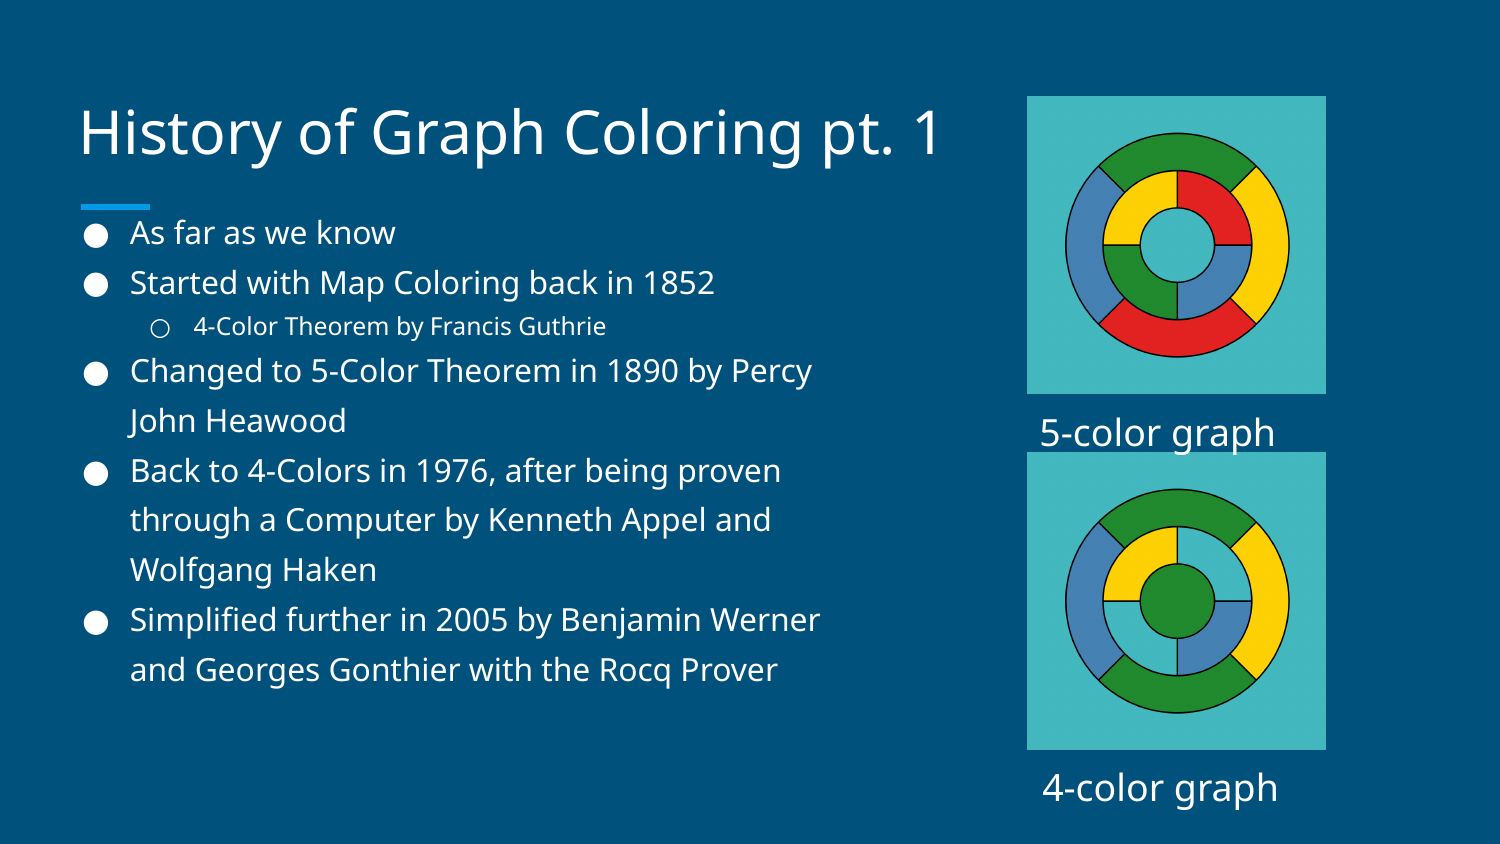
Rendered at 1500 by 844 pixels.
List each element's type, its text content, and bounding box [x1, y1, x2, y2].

text_box 5-color graph [1024, 402, 1323, 452]
text_box 4-color graph [1027, 756, 1326, 808]
picture [1028, 97, 1325, 393]
title History of Graph Coloring pt. 1 [63, 75, 1437, 188]
picture [1028, 452, 1325, 749]
list As far as we know Started with Map Coloring back in 1852 4-Color Theorem by Francis Guthrie Changed to 5-Color Theorem in 1890 by Percy John Heawood Back to 4-Colors in 1976, after being proven through a Computer by Kenneth Appel and Wolfgang Haken Simplified further in 2005 by Benjamin Werner and Georges Gonthier with the Rocq Prover [51, 189, 846, 750]
